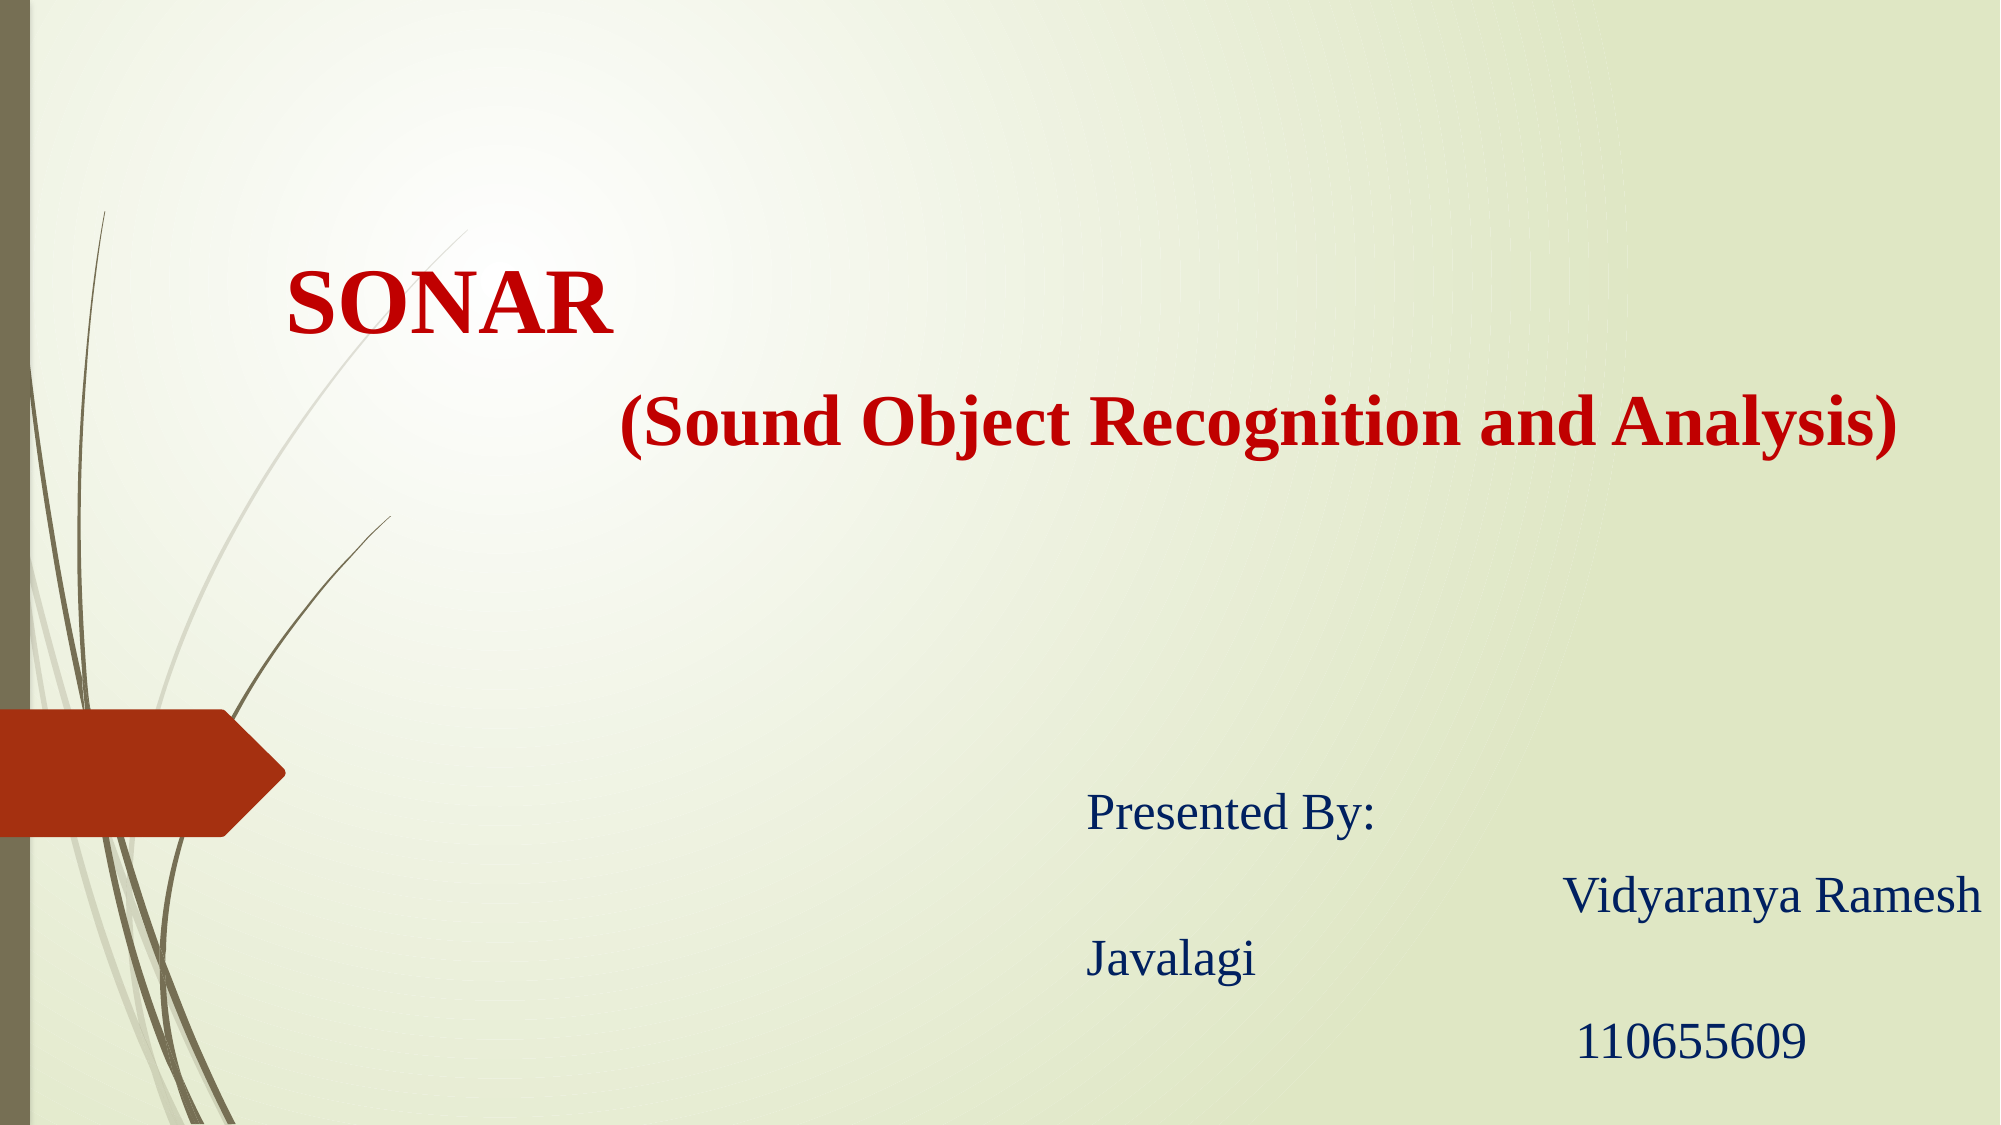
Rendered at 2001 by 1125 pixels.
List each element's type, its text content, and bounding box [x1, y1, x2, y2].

subtitle Presented By: Vidyaranya Ramesh Javalagi 110655609 [1071, 769, 2000, 1012]
title SONAR (Sound Object Recognition and Analysis) [252, 259, 1936, 472]
